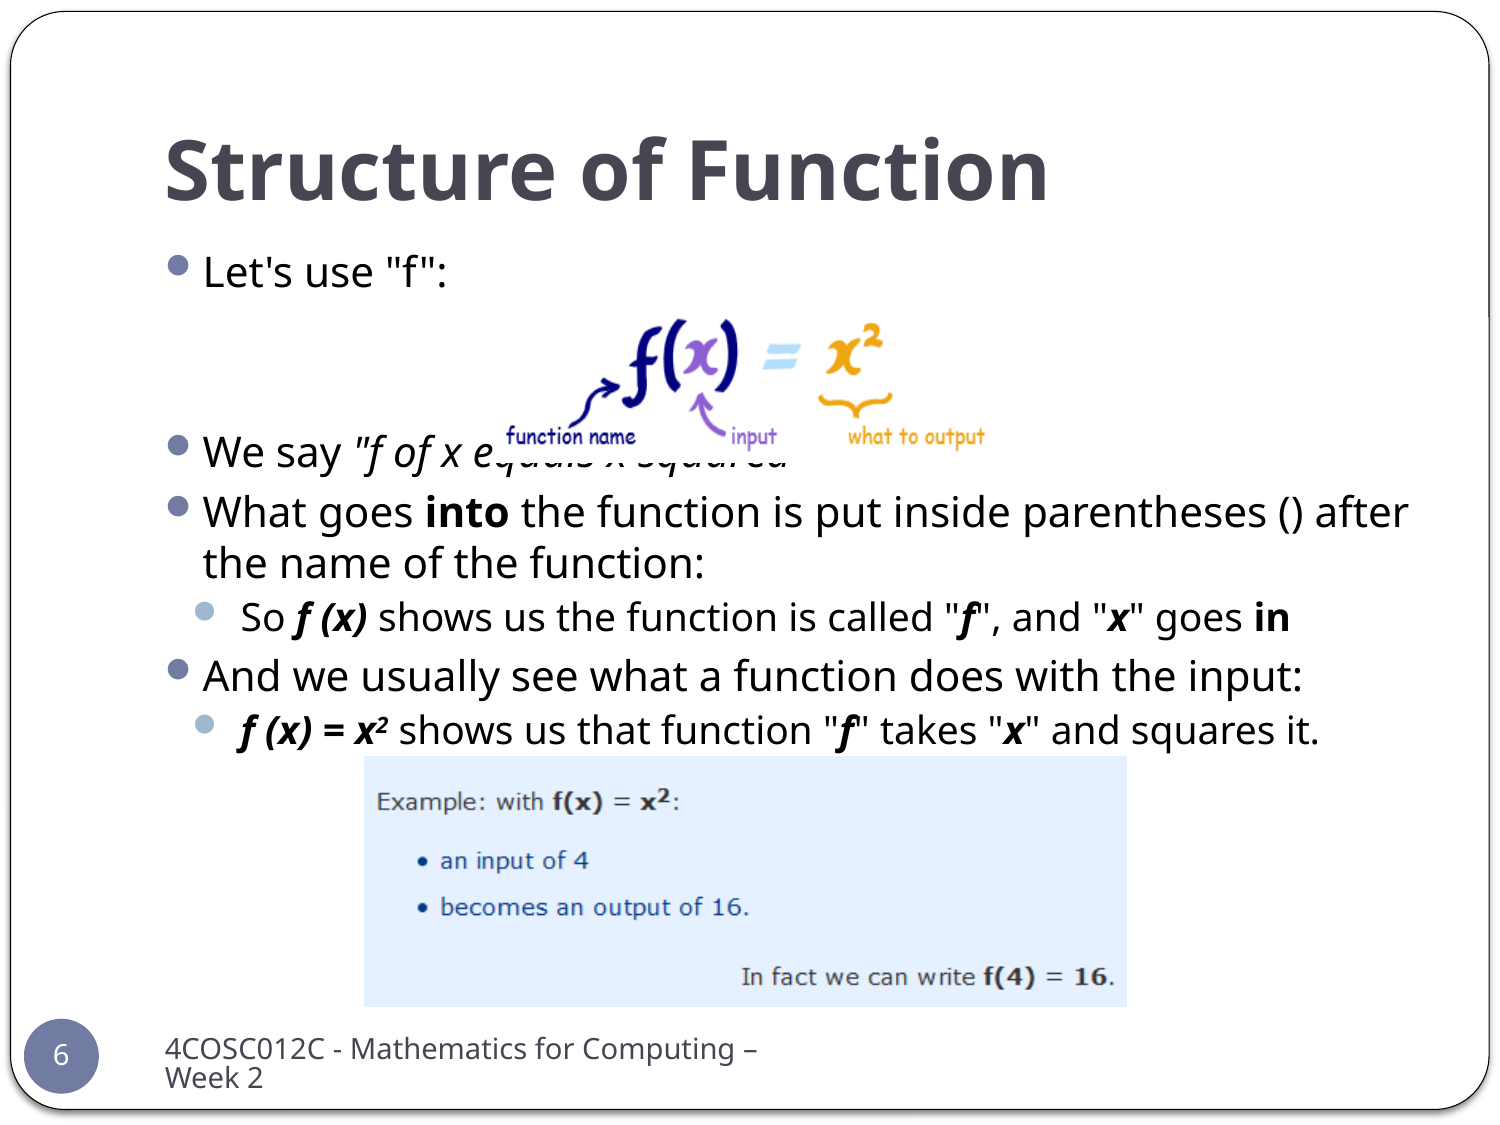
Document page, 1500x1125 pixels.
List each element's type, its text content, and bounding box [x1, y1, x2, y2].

title Structure of Function [150, 45, 1425, 233]
footer 4COSC012C - Mathematics for Computing – Week 2 [150, 1012, 800, 1088]
list Let's use "f": We say "f of x equals x squared“ What goes into the function is put inside parentheses () after the name of the function: So f (x) shows us the function is called "f", and "x" goes in And we usually see what a function does with the input: f (x) = x2 shows us that function "f" takes "x" and squares it. [150, 237, 1425, 763]
picture [495, 312, 996, 463]
picture [363, 756, 1127, 1007]
slide_number 6 [23, 1018, 99, 1094]
